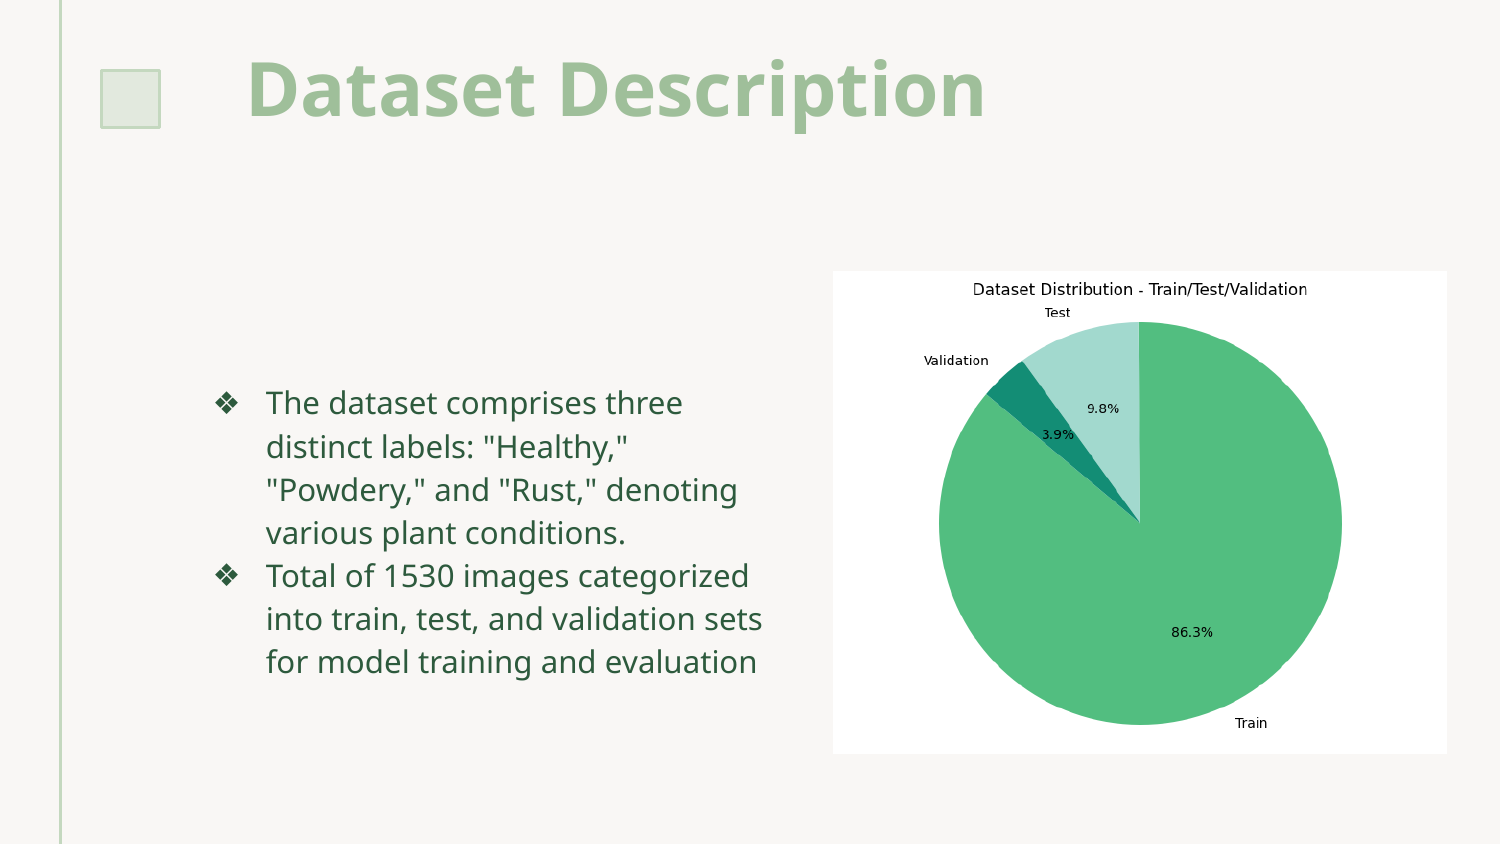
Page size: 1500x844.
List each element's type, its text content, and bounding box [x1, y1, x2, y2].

text_box Dataset Description [194, 26, 1039, 136]
text_box The dataset comprises three distinct labels: "Healthy," "Powdery," and "Rust," denoting various plant conditions. Total of 1530 images categorized into train, test, and validation sets for model training and evaluation [175, 363, 789, 640]
picture [833, 271, 1447, 755]
